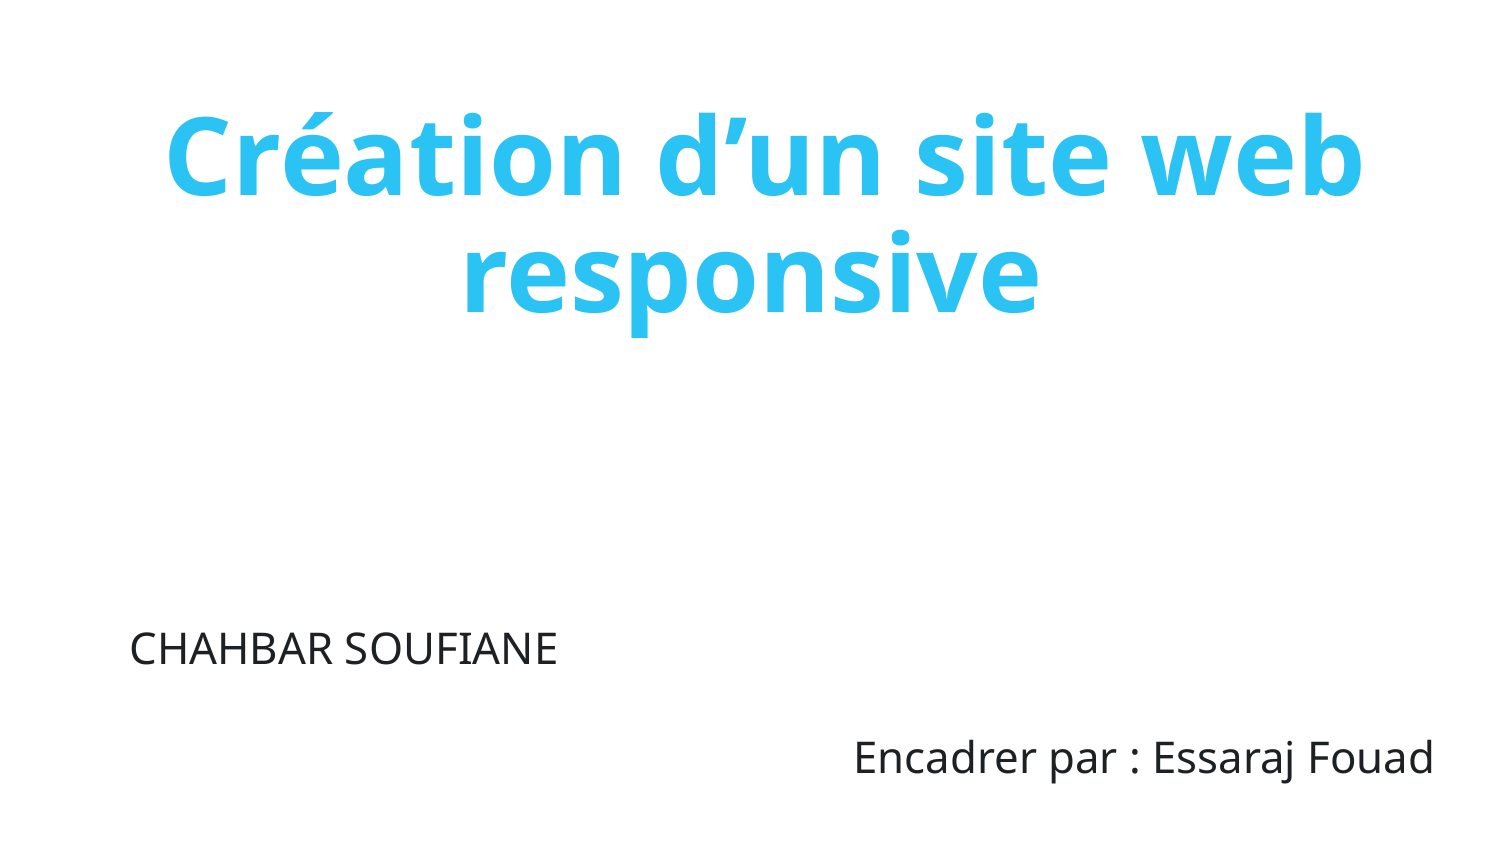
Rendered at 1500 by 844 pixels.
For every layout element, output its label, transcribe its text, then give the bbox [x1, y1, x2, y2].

subtitle Encadrer par : Essaraj Fouad [834, 730, 1456, 787]
subtitle CHAHBAR SOUFIANE [33, 620, 655, 751]
title Création d’un site web responsive [66, 151, 1464, 453]
